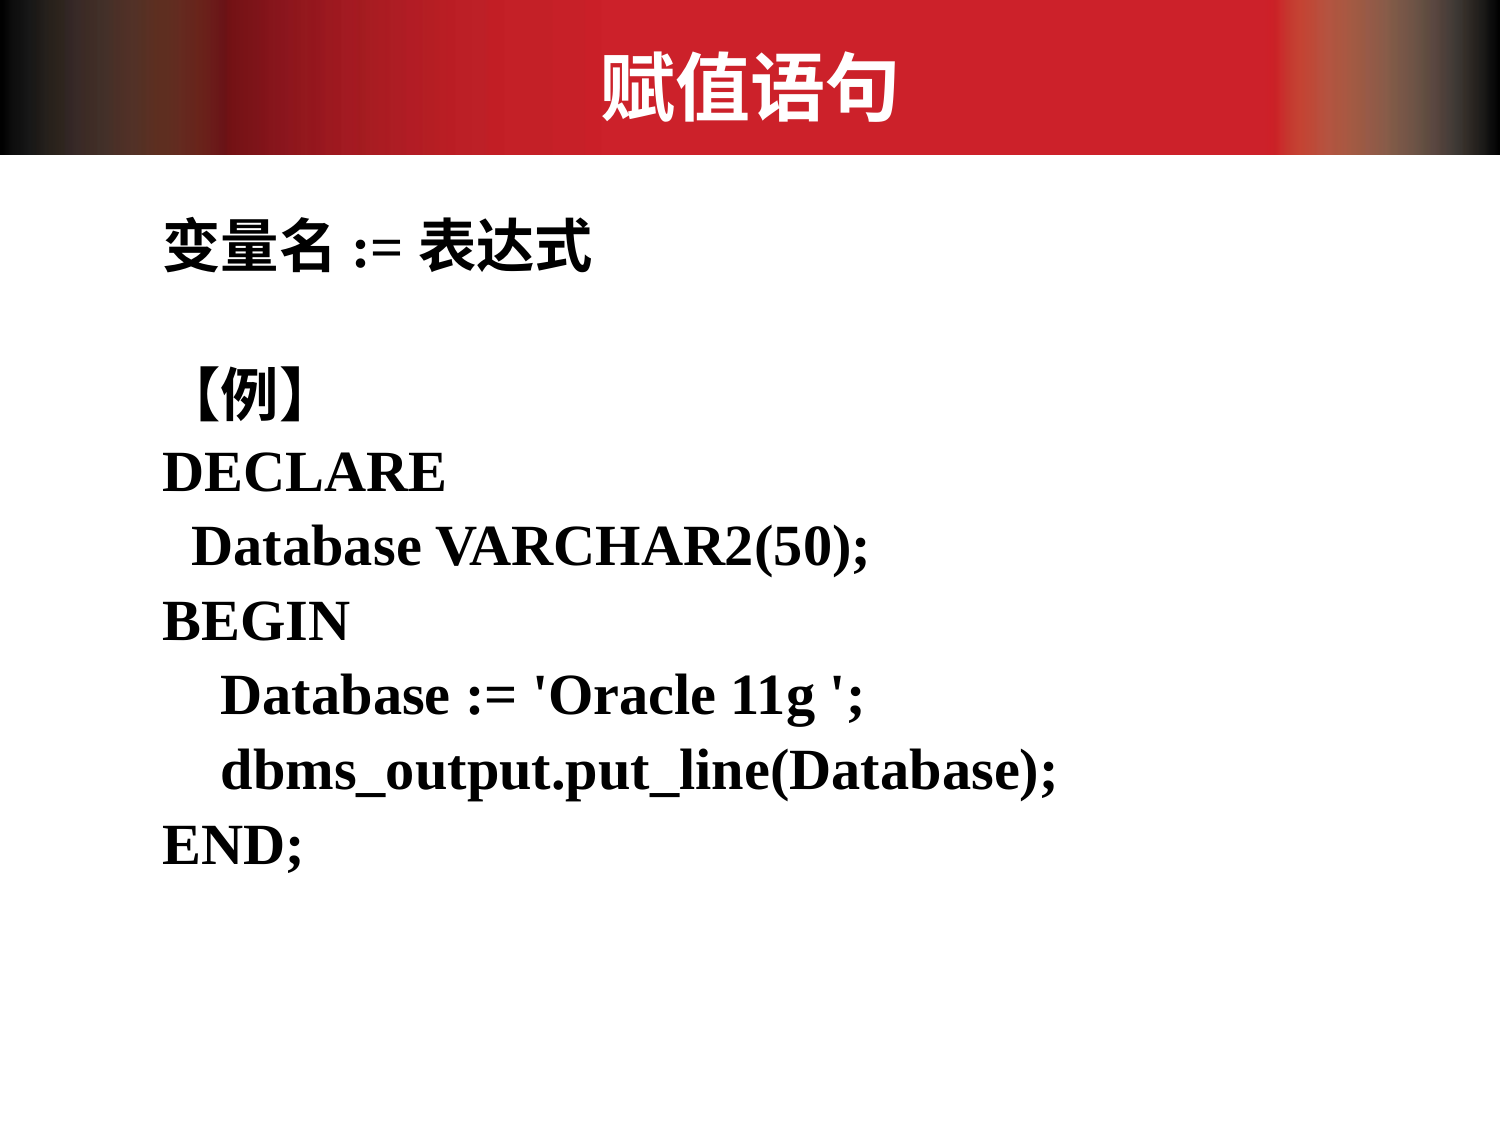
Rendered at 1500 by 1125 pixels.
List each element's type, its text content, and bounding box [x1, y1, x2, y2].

list 变量名:=表达式 【例】 DECLARE Database VARCHAR2(50); BEGIN Database := 'Oracle 11g '; dbms_output.put_line(Database); END; [147, 209, 1376, 988]
title 赋值语句 [62, 21, 1438, 150]
picture [0, 0, 1500, 155]
